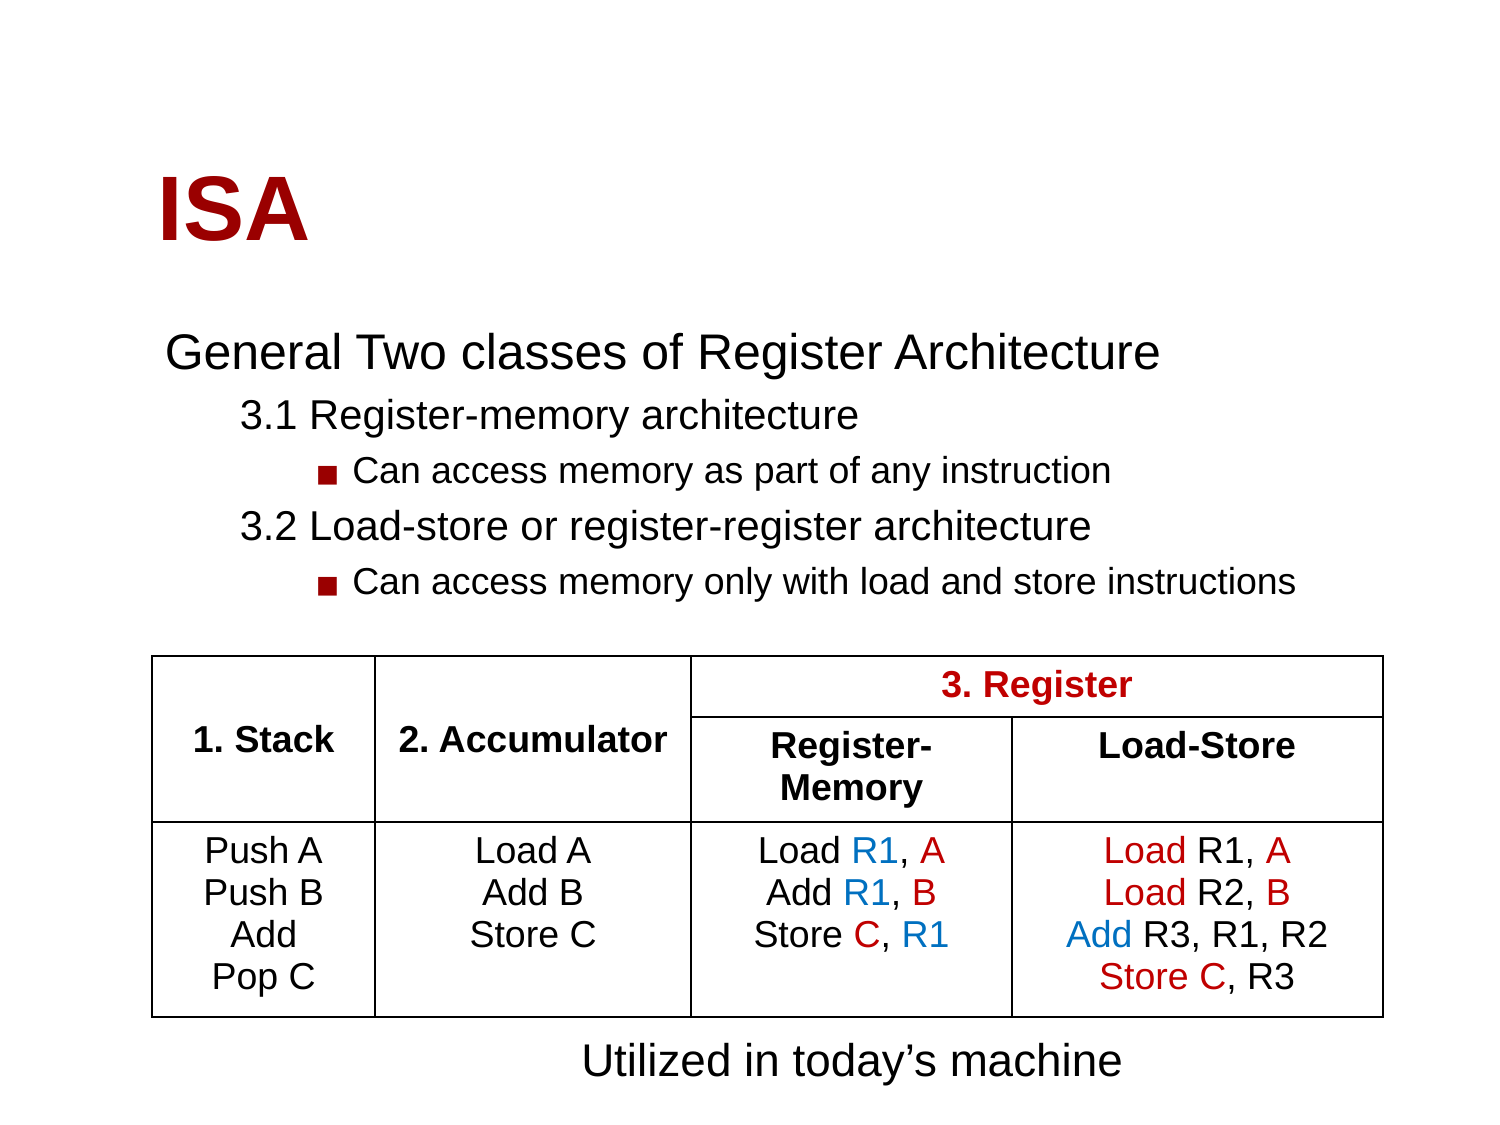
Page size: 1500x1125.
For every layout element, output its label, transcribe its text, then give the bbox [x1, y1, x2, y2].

table_cell Load A Add B Store C [376, 823, 690, 1016]
table_cell Load R1, A Add R1, B Store C, R1 [692, 823, 1011, 1016]
table_header 2. Accumulator [376, 657, 690, 821]
table_cell Load R1, A Load R2, B Add R3, R1, R2 Store C, R3 [1013, 823, 1382, 1016]
title ISA [142, 141, 1482, 267]
table_cell Load-Store [1013, 718, 1382, 821]
table_header 3. Register [692, 657, 1382, 716]
table_cell Register-Memory [692, 718, 1011, 821]
table_cell Push A Push B Add Pop C [153, 823, 374, 1016]
list General Two classes of Register Architecture 3.1 Register-memory architecture Can access memory as part of any instruction 3.2 Load-store or register-register architecture Can access memory only with load and store instructions Utilized in today’s machine [149, 312, 1481, 1000]
table_header 1. Stack [153, 657, 374, 821]
